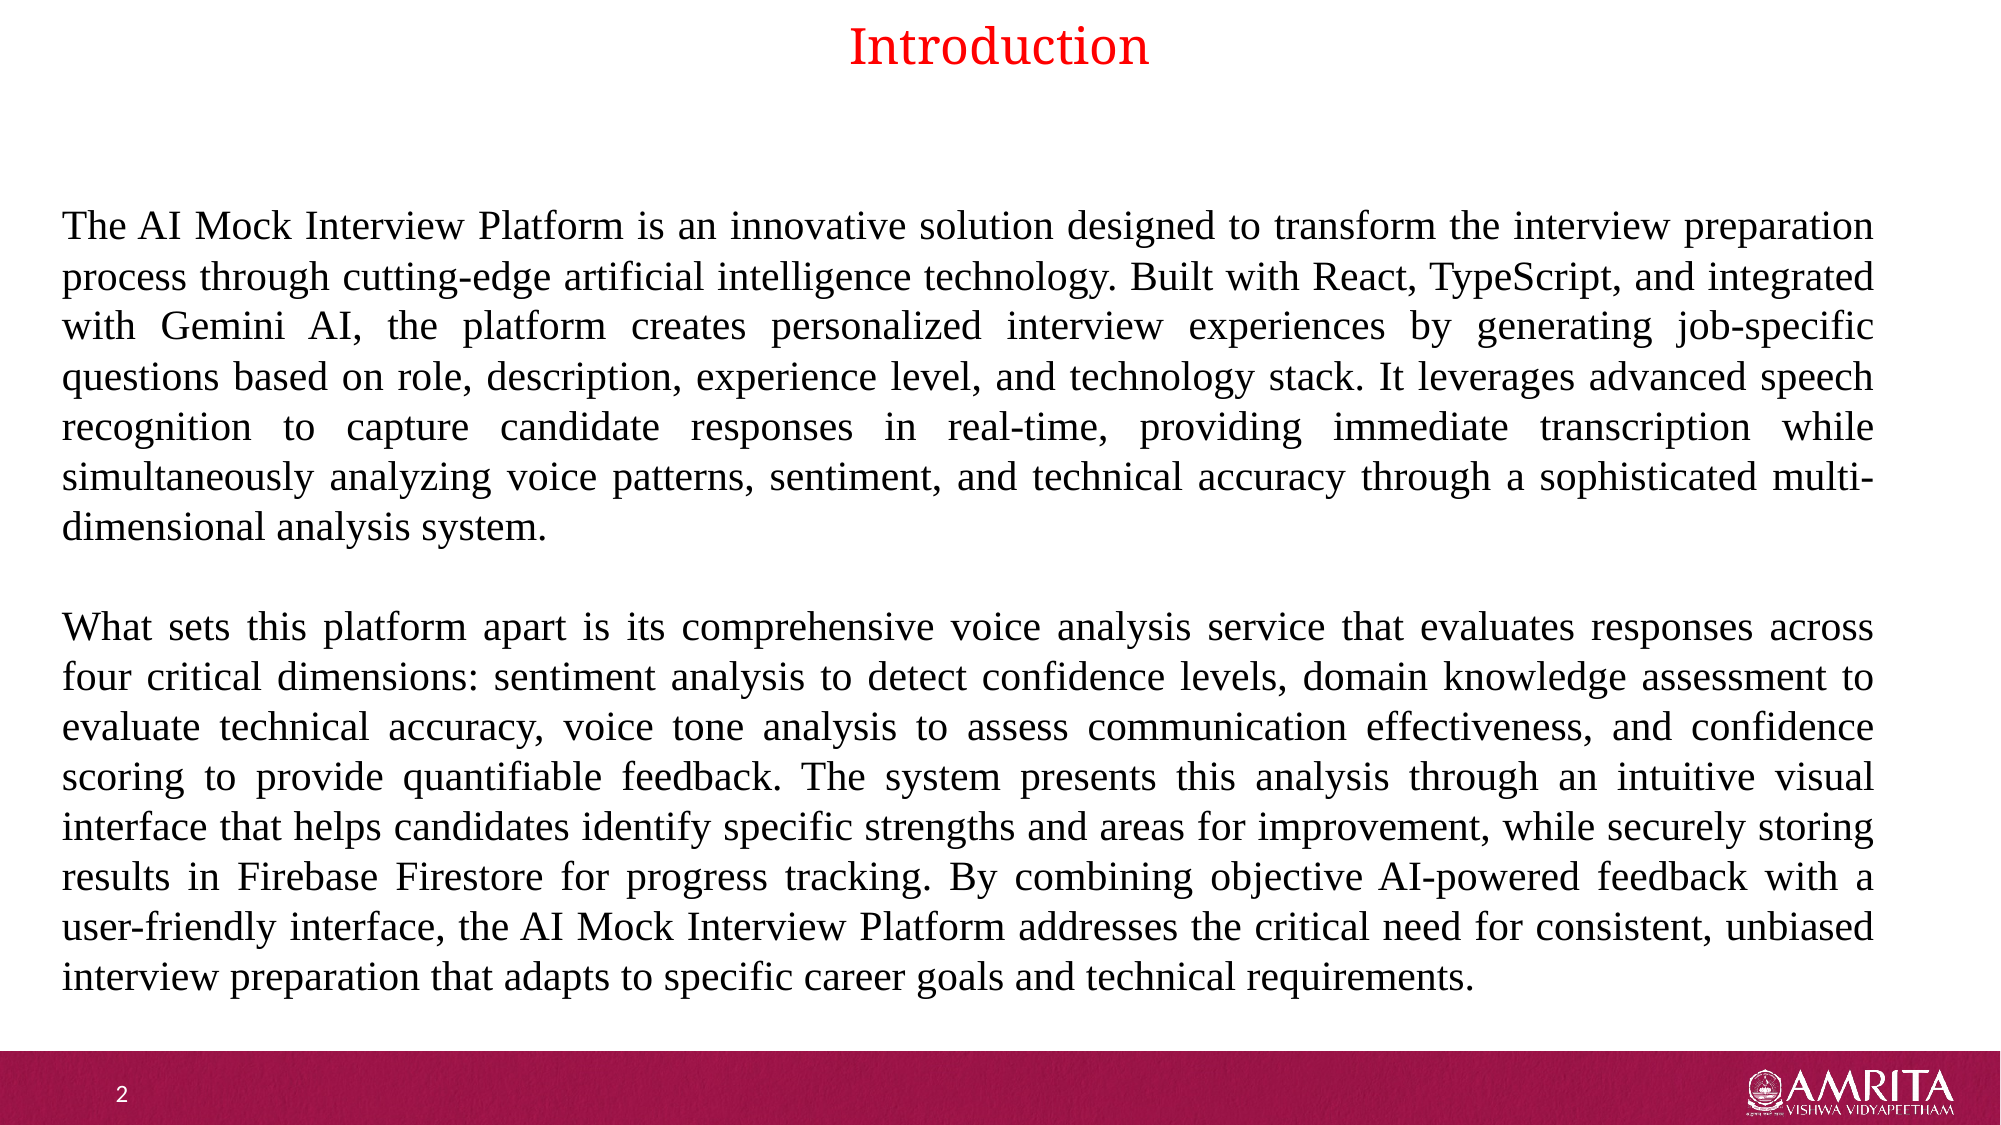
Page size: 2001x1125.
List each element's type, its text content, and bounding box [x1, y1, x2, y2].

slide_number 2 [19, 1062, 144, 1123]
picture [0, 1051, 2001, 1125]
title Introduction [296, 22, 1704, 74]
text_box The AI Mock Interview Platform is an innovative solution designed to transform the interview preparation process through cutting-edge artificial intelligence technology. Built with React, TypeScript, and integrated with Gemini AI, the platform creates personalized interview experiences by generating job-specific questions based on role, description, experience level, and technology stack. It leverages advanced speech recognition to capture candidate responses in real-time, providing immediate transcription while simultaneously analyzing voice patterns, sentiment, and technical accuracy through a sophisticated multi-dimensional analysis system. What sets this platform apart is its comprehensive voice analysis service that evaluates responses across four critical dimensions: sentiment analysis to detect confidence levels, domain knowledge assessment to evaluate technical accuracy, voice tone analysis to assess communication effectiveness, and confidence scoring to provide quantifiable feedback. The system presents this analysis through an intuitive visual interface that helps candidates identify specific strengths and areas for improvement, while securely storing results in Firebase Firestore for progress tracking. By combining objective AI-powered feedback with a user-friendly interface, the AI Mock Interview Platform addresses the critical need for consistent, unbiased interview preparation that adapts to specific career goals and technical requirements. [46, 190, 1892, 1057]
